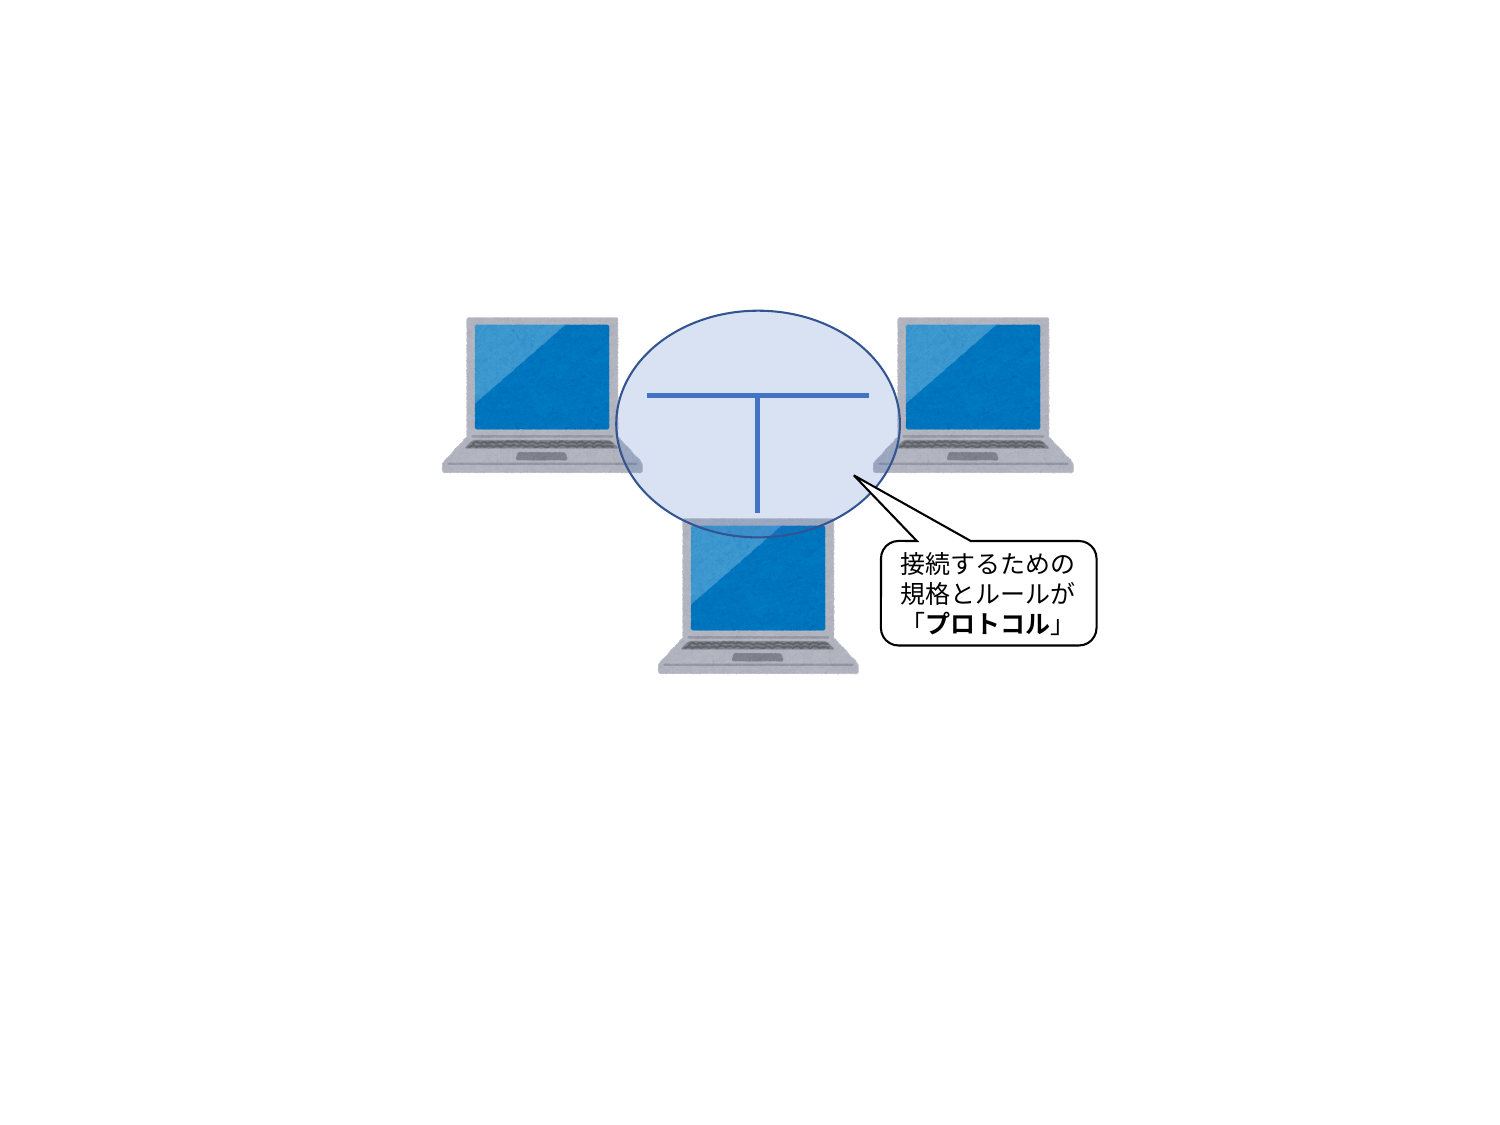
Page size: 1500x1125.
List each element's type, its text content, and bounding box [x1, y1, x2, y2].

text_box 接続するための 規格とルールが 「プロトコル」 [853, 474, 1098, 647]
text_box [758, 396, 883, 512]
text_box [647, 309, 868, 395]
text_box [633, 396, 757, 512]
picture [652, 512, 863, 681]
picture [437, 311, 647, 480]
picture [868, 311, 1078, 480]
